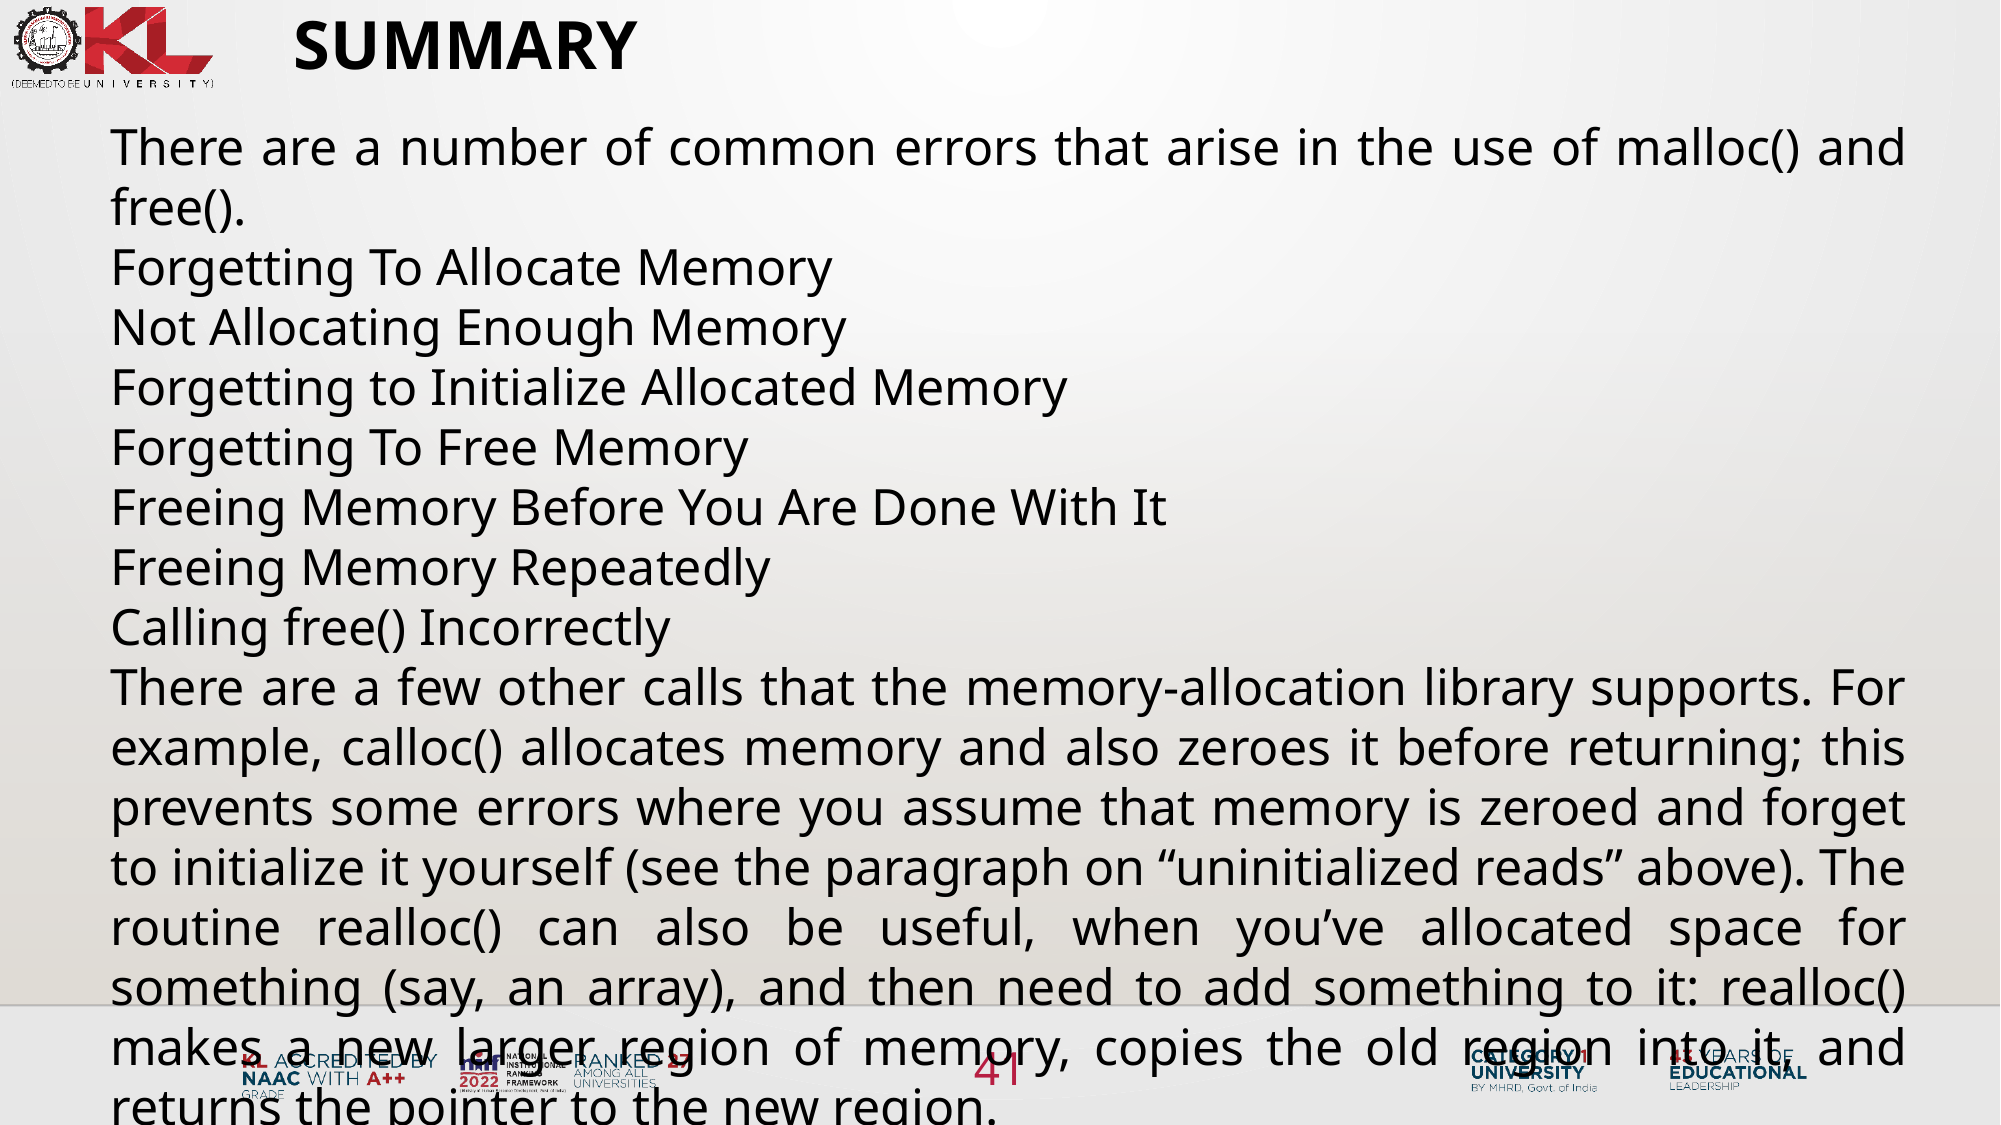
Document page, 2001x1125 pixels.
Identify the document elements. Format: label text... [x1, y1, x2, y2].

text_box There are a number of common errors that arise in the use of malloc() and free(). Forgetting To Allocate Memory Not Allocating Enough Memory Forgetting to Initialize Allocated Memory Forgetting To Free Memory Freeing Memory Before You Are Done With It Freeing Memory Repeatedly Calling free() Incorrectly There are a few other calls that the memory-allocation library supports. For example, calloc() allocates memory and also zeroes it before returning; this prevents some errors where you assume that memory is zeroed and forget to initialize it yourself (see the paragraph on “uninitialized reads” above). The routine realloc() can also be useful, when you’ve allocated space for something (say, an array), and then need to add something to it: realloc() makes a new larger region of memory, copies the old region into it, and returns the pointer to the new region. [95, 108, 1923, 1125]
title SUMMARY [278, 4, 1855, 108]
picture [12, 5, 213, 88]
